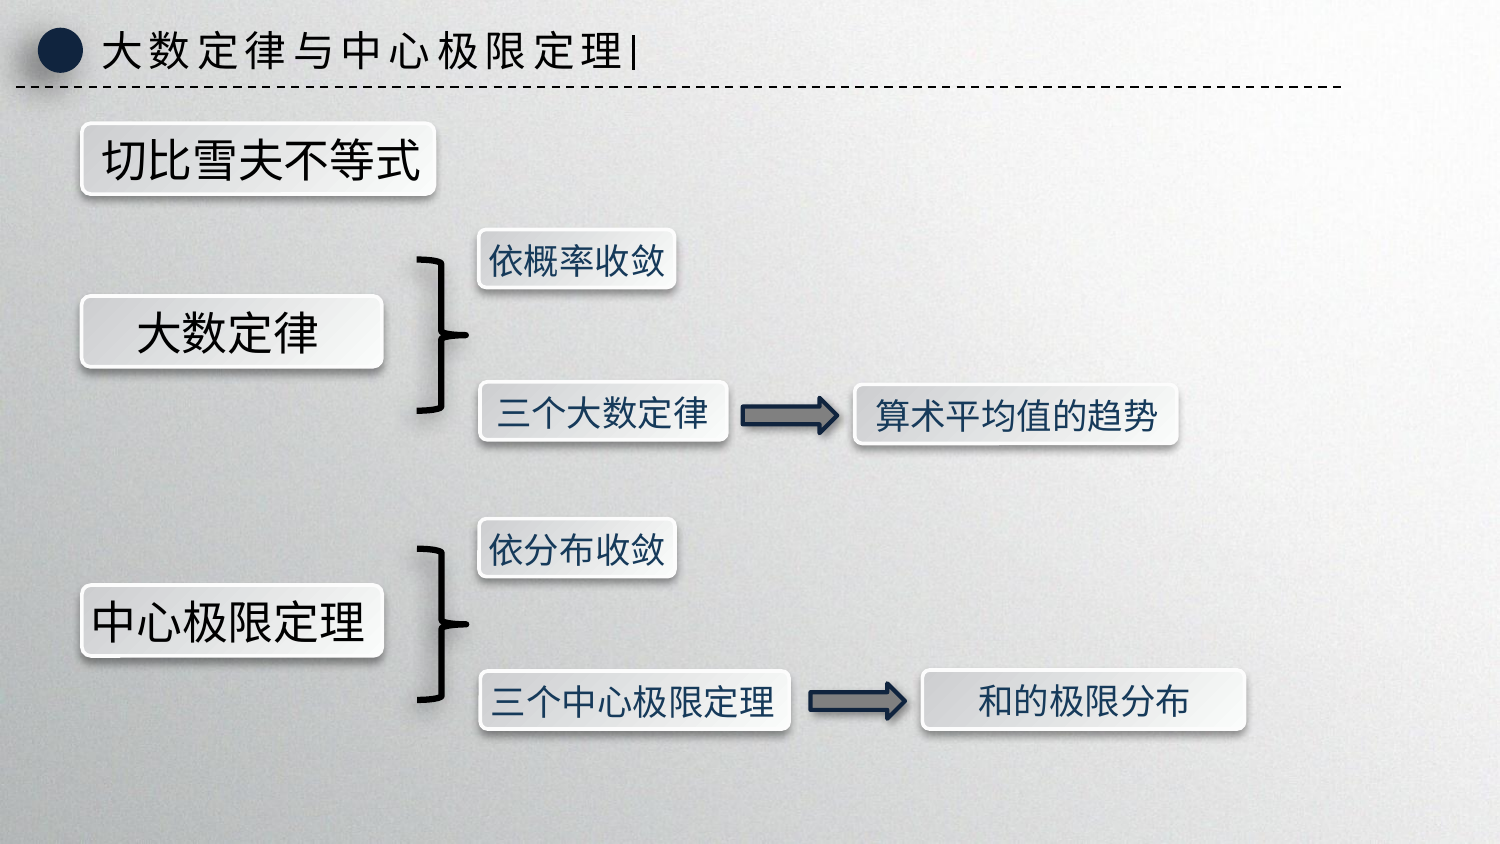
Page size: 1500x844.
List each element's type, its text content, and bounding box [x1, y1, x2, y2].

text_box [852, 382, 1180, 446]
text_box 大数定律与中心极限定理 [86, 17, 638, 83]
text_box [479, 668, 792, 732]
text_box 大数定律 [124, 298, 331, 366]
text_box 依分布收敛 [477, 522, 678, 576]
text_box [79, 121, 437, 197]
text_box [920, 667, 1247, 732]
picture [0, 0, 1500, 844]
text_box [740, 395, 840, 436]
text_box [477, 379, 730, 442]
text_box 三个大数定律 [484, 385, 721, 440]
text_box [81, 582, 385, 659]
text_box [477, 227, 676, 233]
text_box 中心极限定理 [79, 588, 377, 655]
text_box [477, 516, 677, 522]
text_box 三个中心极限定理 [479, 674, 786, 729]
text_box [416, 547, 468, 701]
text_box [416, 258, 467, 412]
text_box [808, 681, 908, 721]
text_box [79, 293, 385, 369]
text_box 算术平均值的趋势 [863, 388, 1171, 442]
text_box 切比雪夫不等式 [89, 126, 433, 193]
text_box 和的极限分布 [966, 673, 1203, 728]
text_box 依概率收敛 [476, 233, 677, 287]
text_box [35, 25, 86, 75]
